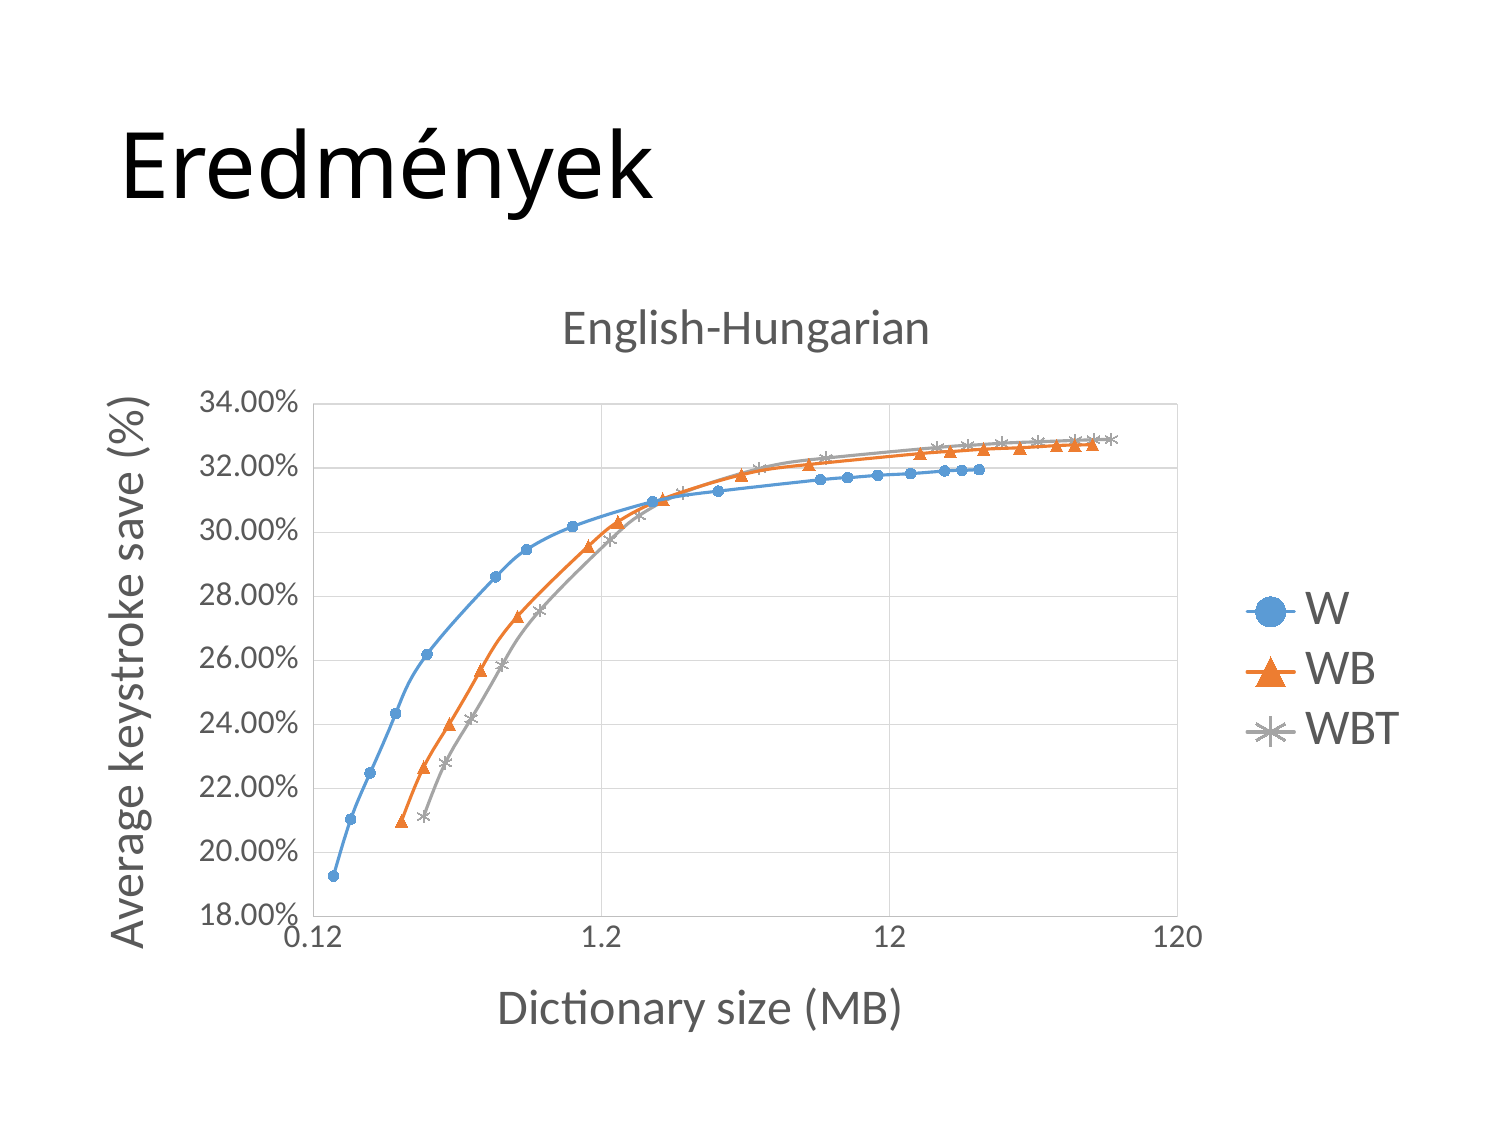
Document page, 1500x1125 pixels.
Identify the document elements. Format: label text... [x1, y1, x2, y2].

chart [64, 267, 1430, 1077]
title Eredmények [103, 59, 1397, 267]
